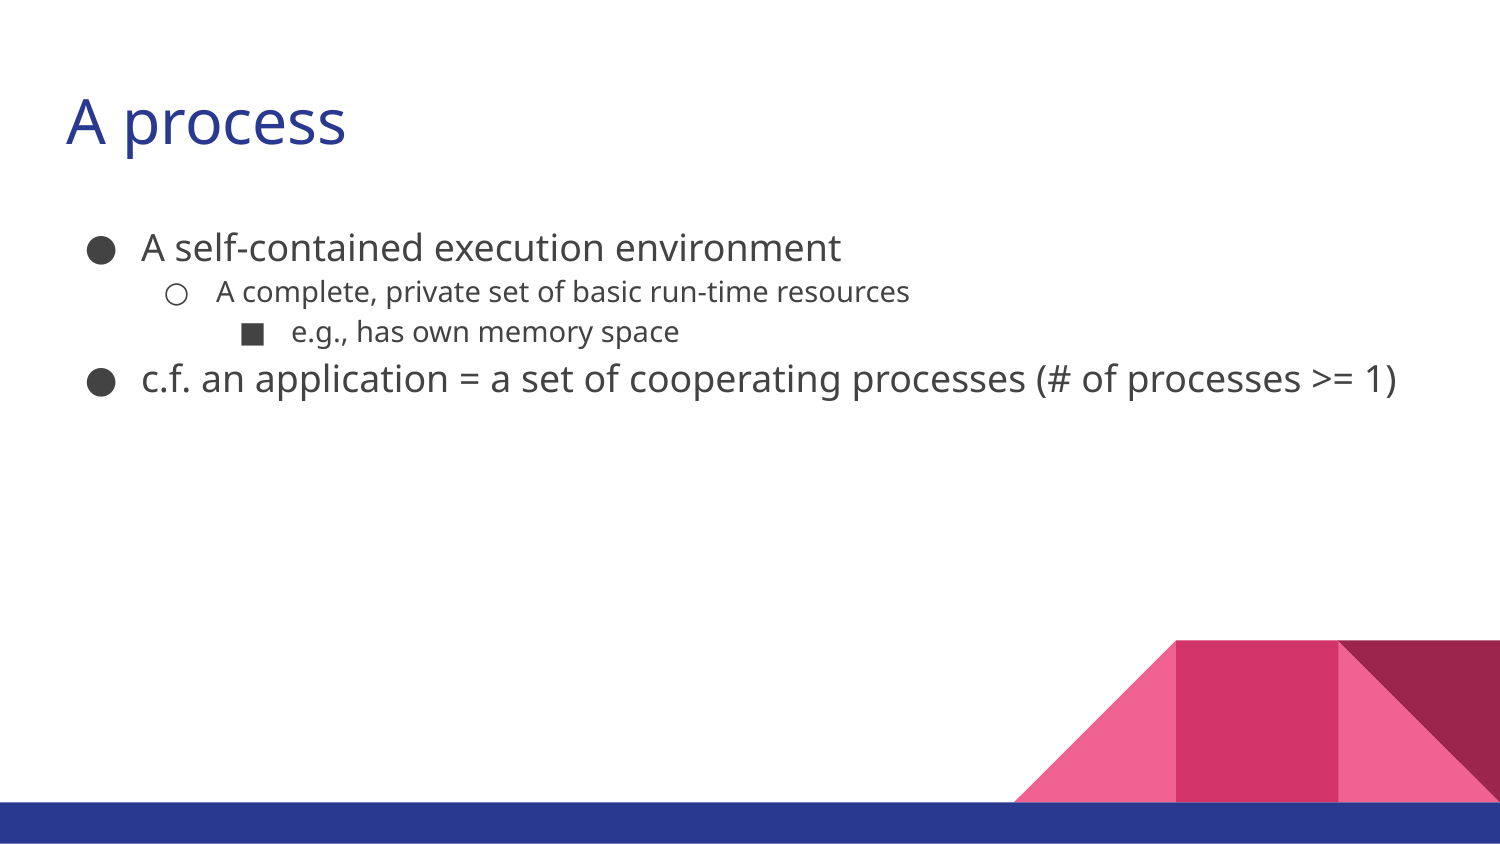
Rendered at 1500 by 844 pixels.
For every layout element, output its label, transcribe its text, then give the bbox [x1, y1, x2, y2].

list A self-contained execution environment A complete, private set of basic run-time resources e.g., has own memory space c.f. an application = a set of cooperating processes (# of processes >= 1) [51, 201, 1449, 750]
title A process [51, 67, 1449, 167]
